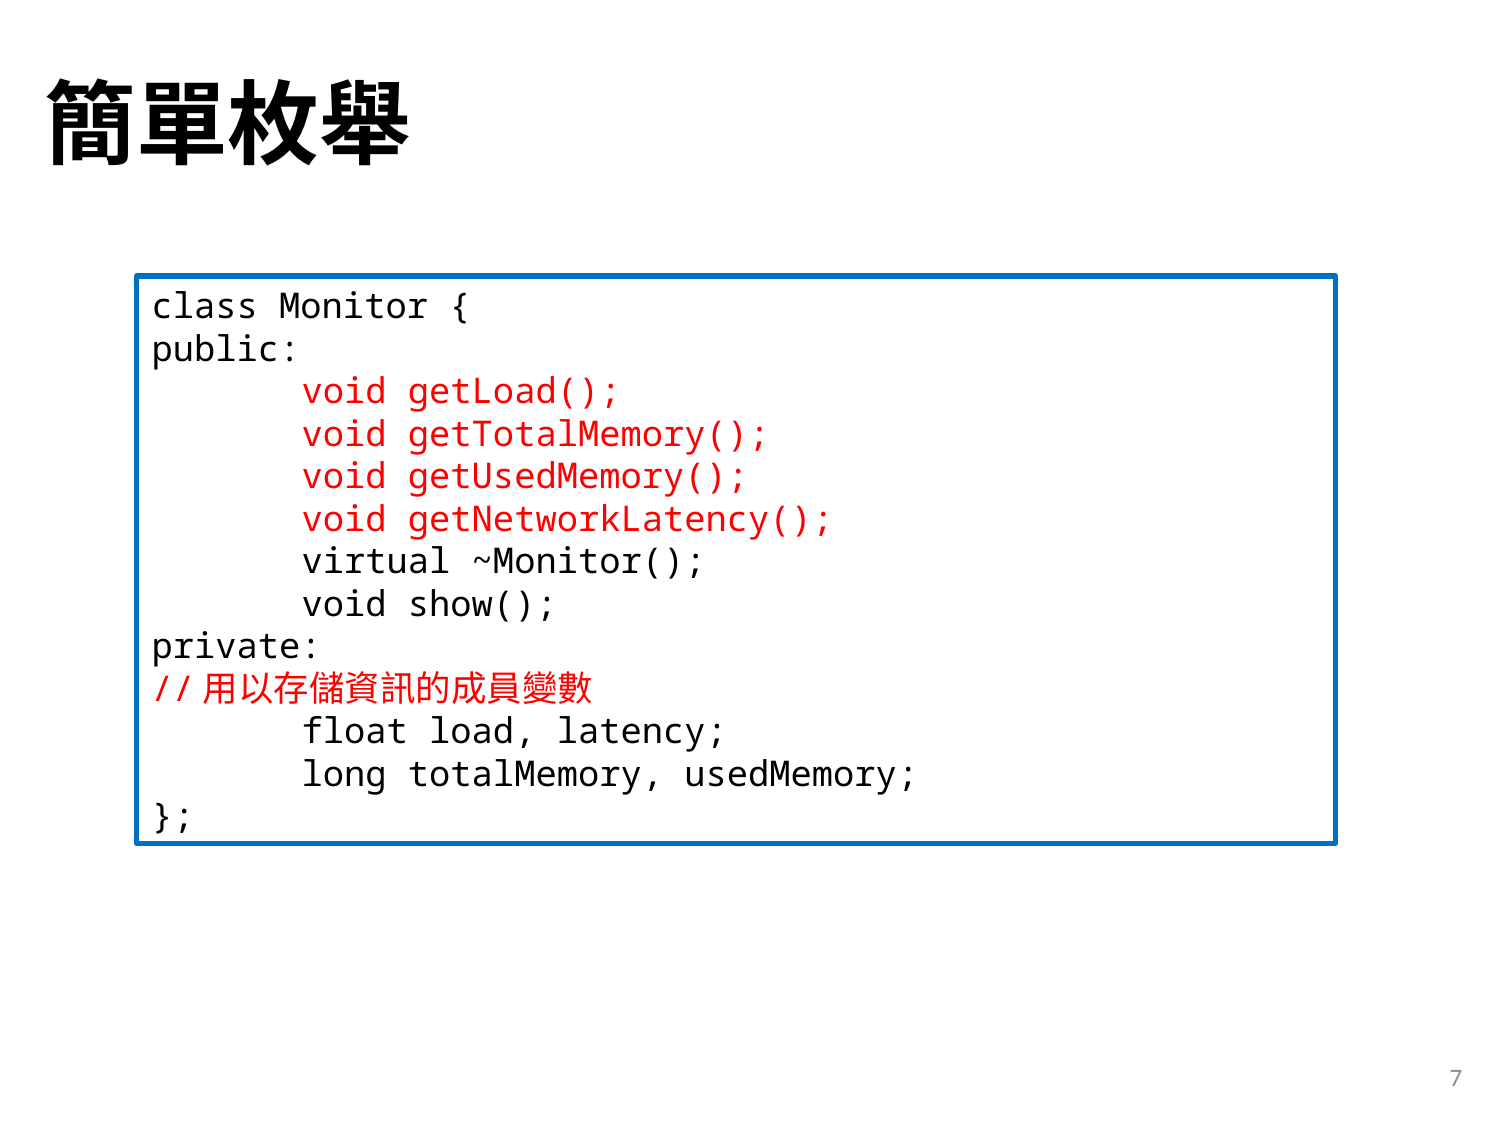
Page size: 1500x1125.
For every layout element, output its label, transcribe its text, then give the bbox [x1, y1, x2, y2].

text_box class Monitor { public: void getLoad(); void getTotalMemory(); void getUsedMemory(); void getNetworkLatency(); virtual ~Monitor(); void show(); private: //用以存儲資訊的成員變數 float load, latency; long totalMemory, usedMemory; }; [136, 275, 1336, 844]
slide_number 7 [1139, 1046, 1478, 1107]
title 簡單枚舉 [29, 19, 1324, 237]
